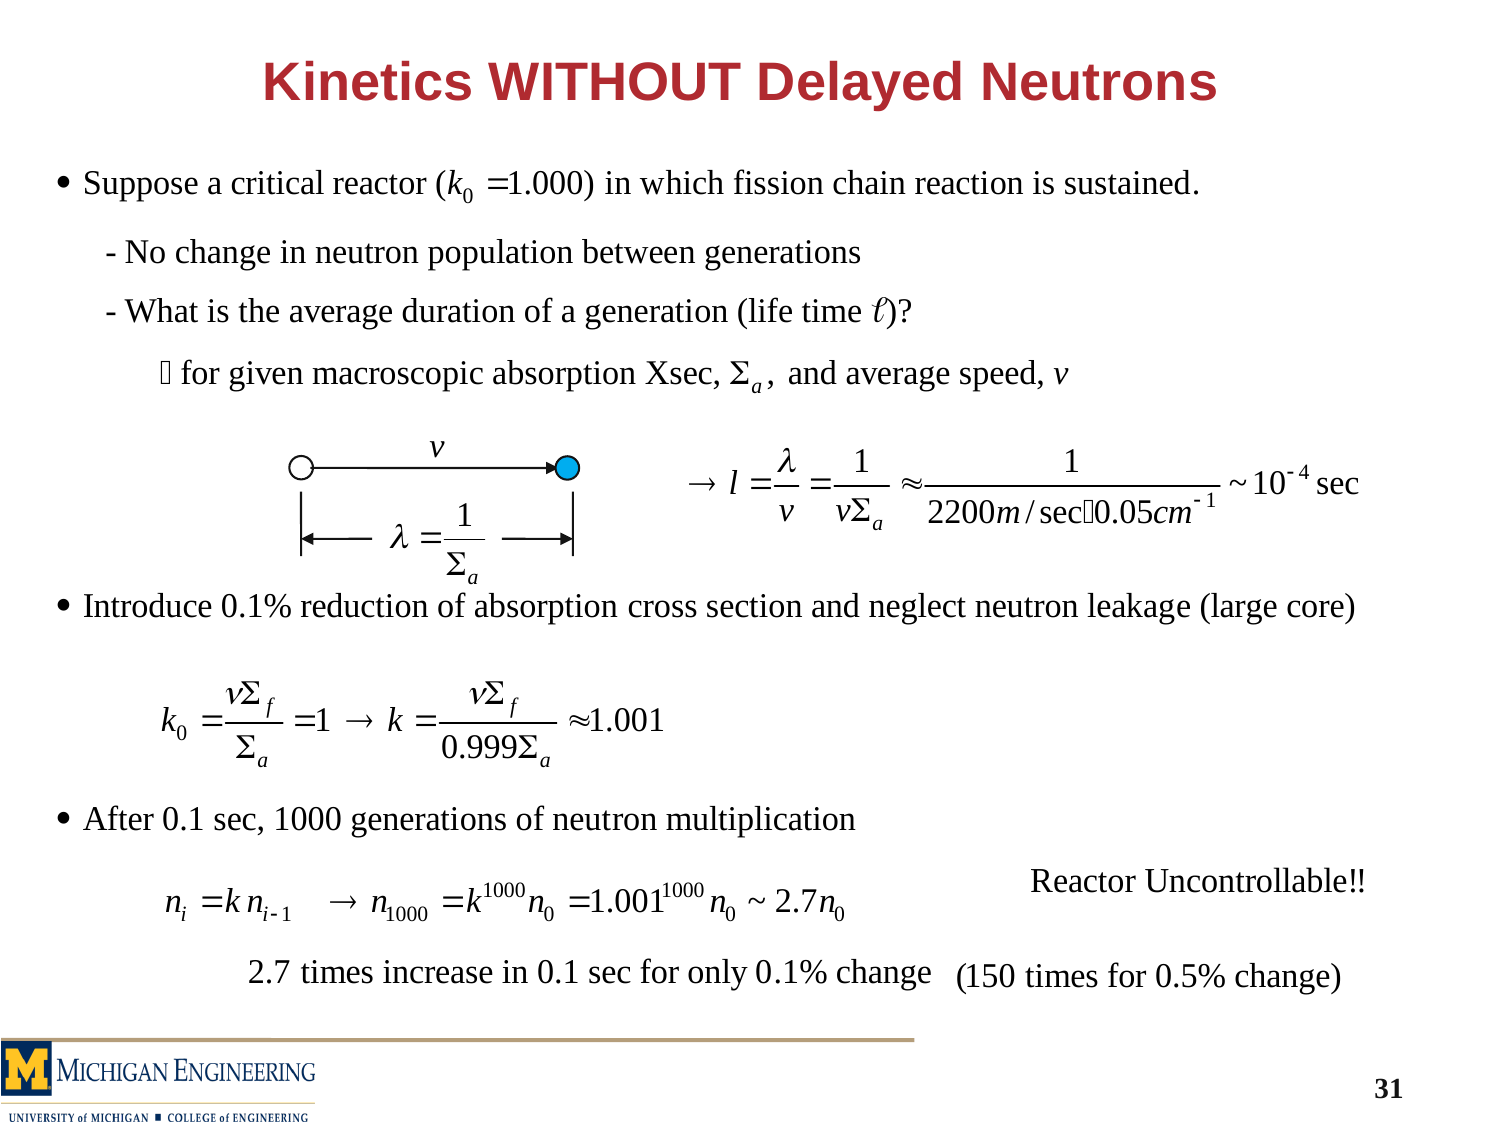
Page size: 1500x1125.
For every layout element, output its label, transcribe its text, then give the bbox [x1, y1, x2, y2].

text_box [1024, 860, 1370, 903]
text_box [950, 956, 1349, 1004]
text_box [501, 532, 573, 546]
text_box [289, 455, 313, 480]
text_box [340, 668, 668, 776]
title Kinetics WITHOUT Delayed Neutrons [55, 53, 1443, 122]
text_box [52, 585, 1363, 634]
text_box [100, 231, 869, 280]
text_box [52, 159, 1204, 211]
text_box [154, 668, 336, 776]
picture [1, 1041, 315, 1122]
text_box [555, 456, 580, 480]
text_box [100, 290, 919, 339]
text_box [301, 532, 373, 546]
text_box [154, 349, 1076, 401]
text_box [457, 461, 555, 475]
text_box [158, 878, 296, 929]
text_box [423, 435, 453, 468]
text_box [241, 952, 939, 1000]
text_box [52, 798, 865, 847]
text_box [383, 491, 493, 584]
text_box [324, 871, 854, 929]
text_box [683, 437, 1367, 539]
